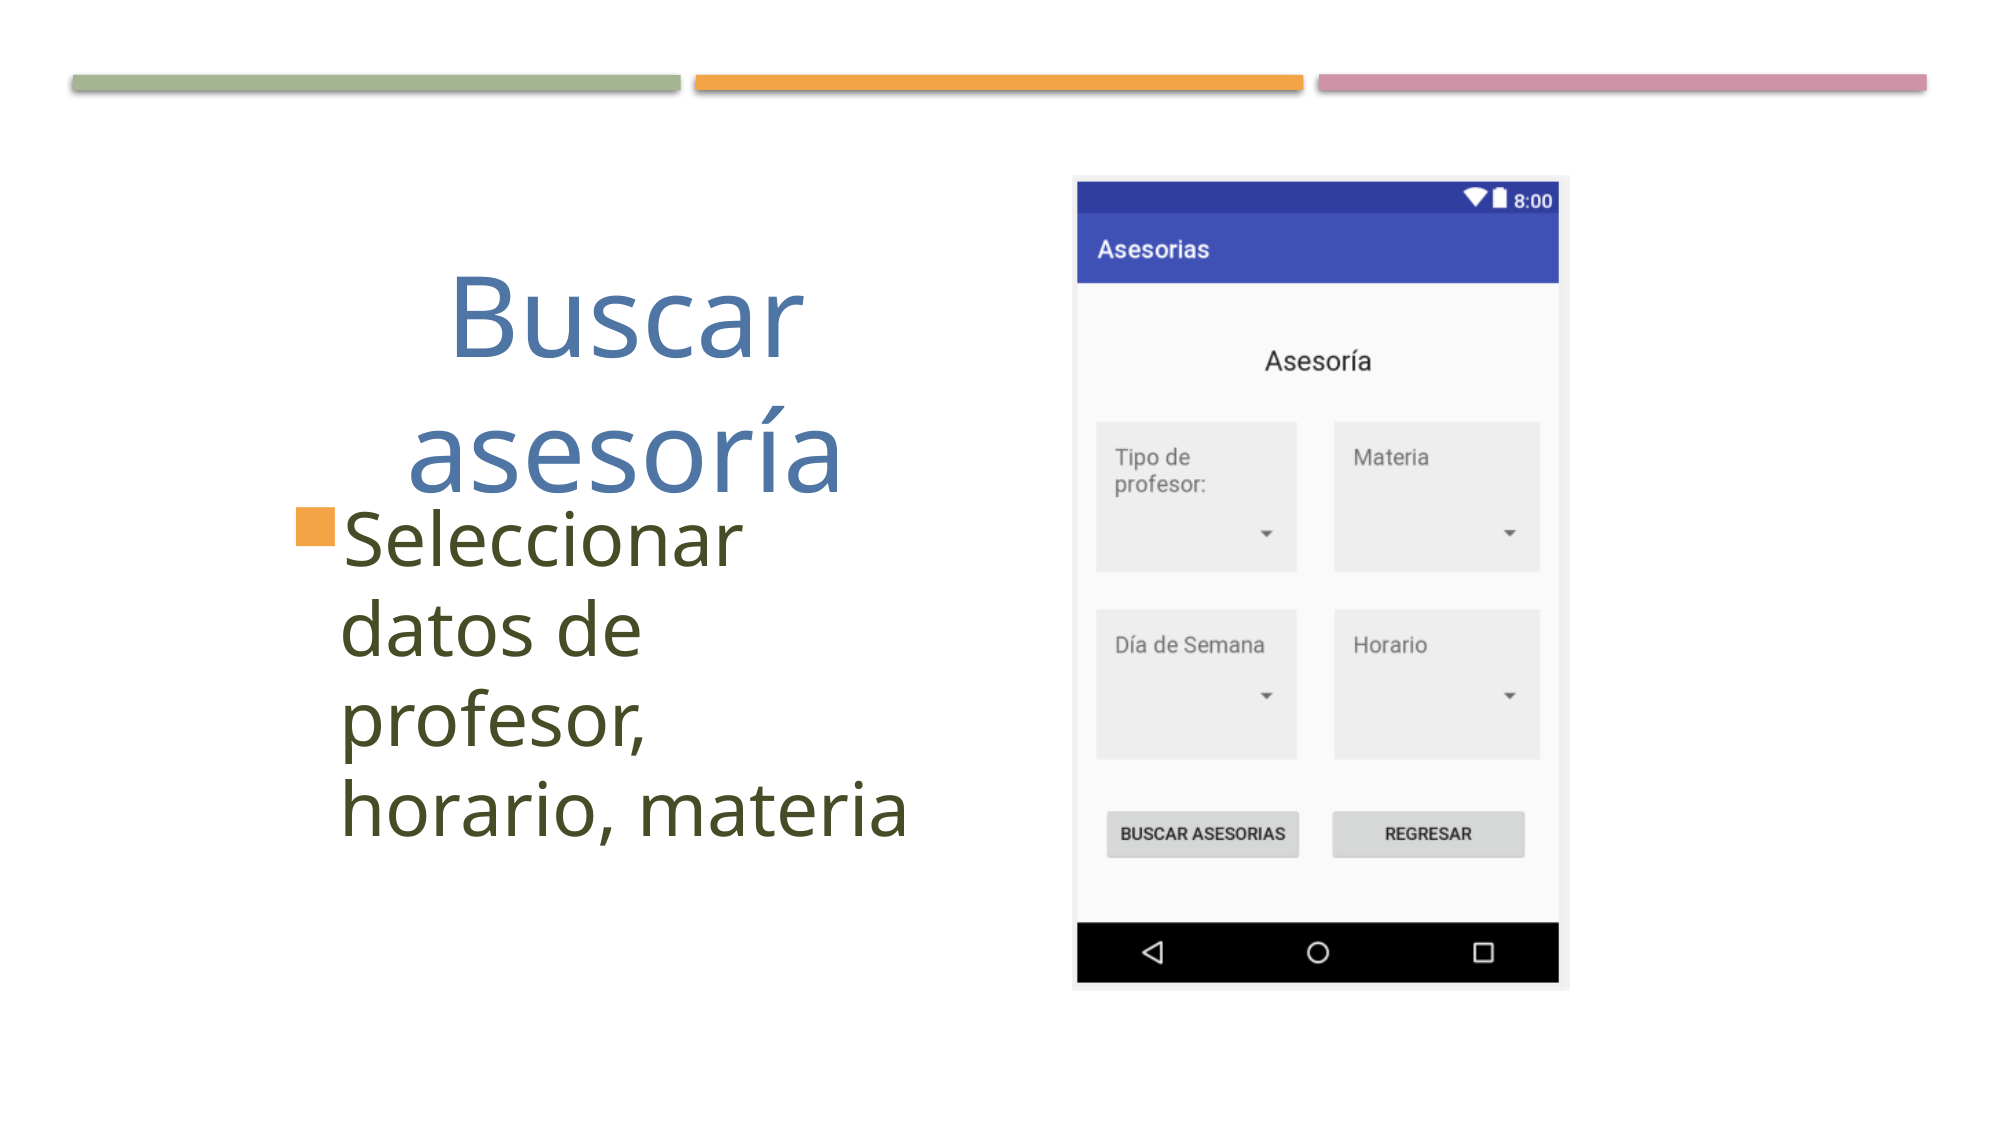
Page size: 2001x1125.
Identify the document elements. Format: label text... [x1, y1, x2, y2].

text_box Buscar asesoría [219, 268, 1034, 492]
picture [1071, 174, 1571, 992]
text_box Seleccionar datos de profesor, horario, materia [274, 492, 928, 901]
